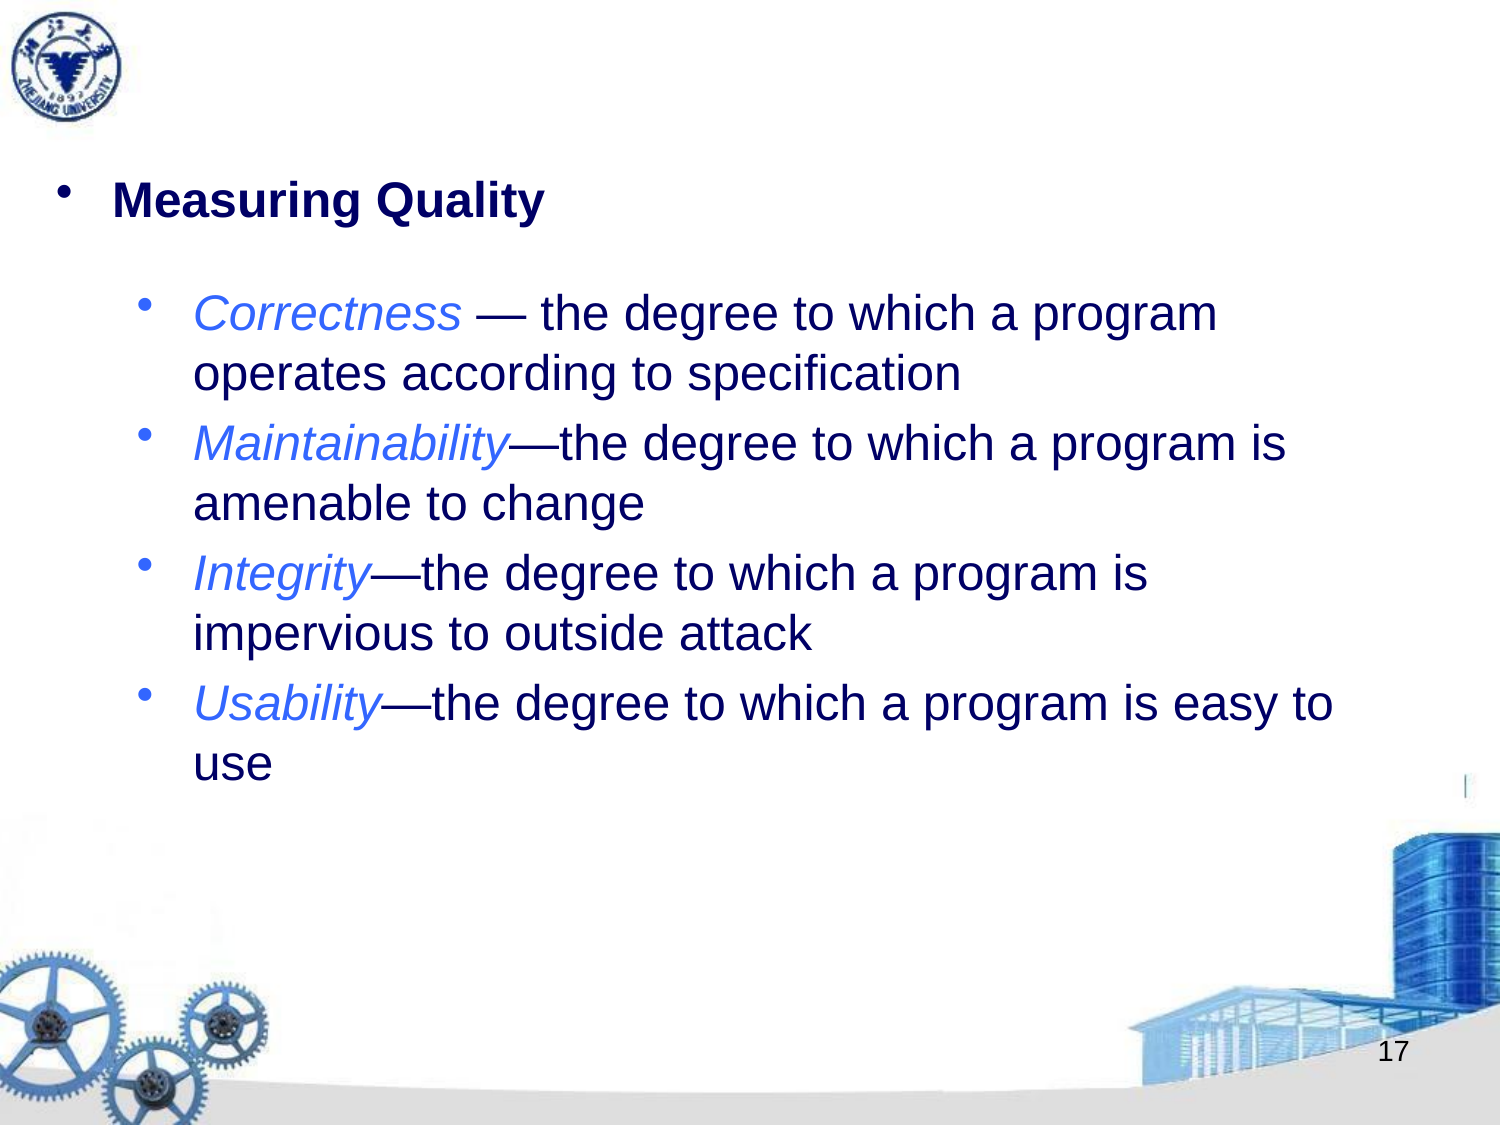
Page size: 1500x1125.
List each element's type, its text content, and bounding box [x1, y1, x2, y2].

text_box Measuring Quality [41, 160, 1392, 303]
slide_number 17 [1115, 1024, 1426, 1103]
text_box Correctness — the degree to which a program operates according to specification Maintainability—the degree to which a program is amenable to change Integrity—the degree to which a program is impervious to outside attack Usability—the degree to which a program is easy to use [121, 303, 1365, 798]
picture [0, 0, 1500, 1125]
